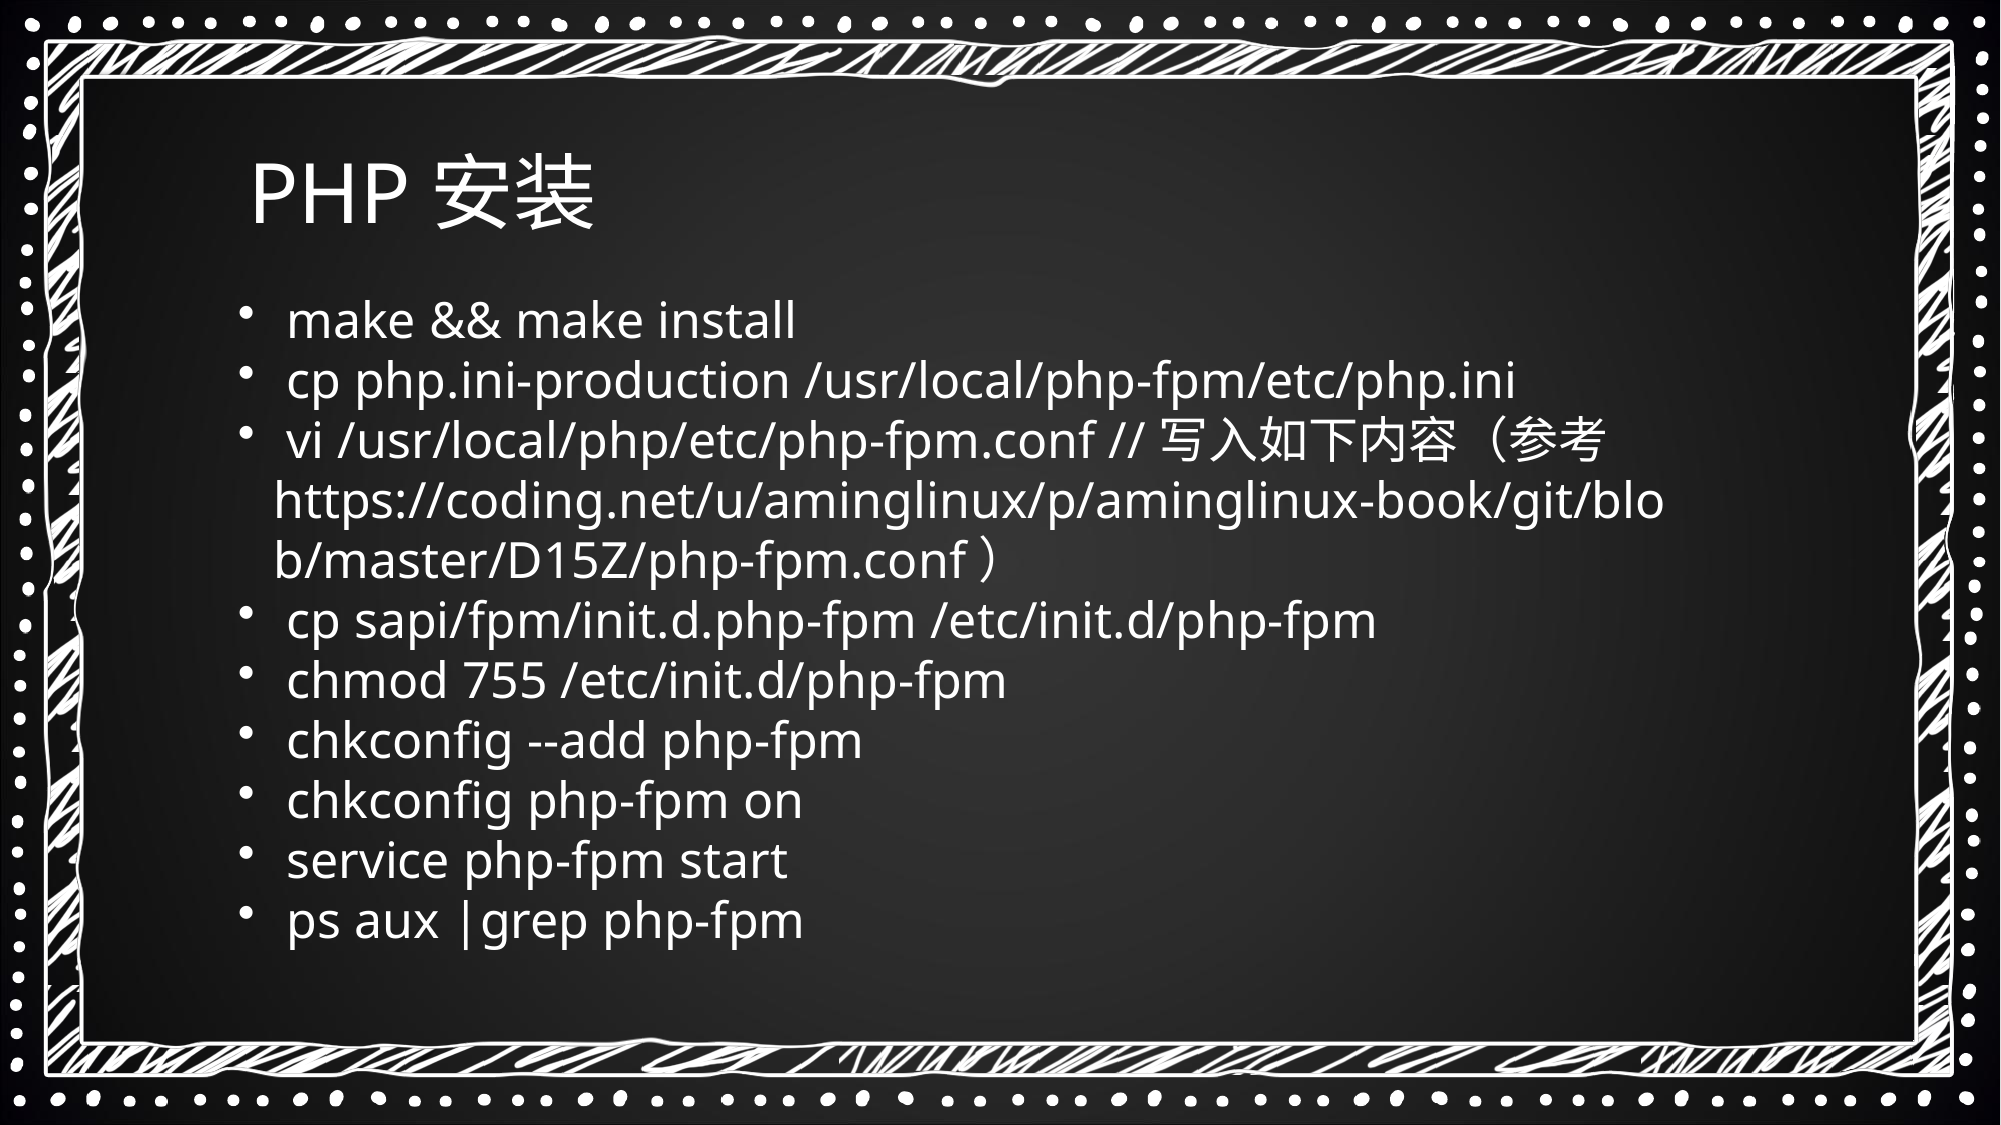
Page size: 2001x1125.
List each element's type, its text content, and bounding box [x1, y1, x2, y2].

text_box make && make install cp php.ini-production /usr/local/php-fpm/etc/php.ini vi /usr/local/php/etc/php-fpm.conf //写入如下内容（参考https://coding.net/u/aminglinux/p/aminglinux-book/git/blob/master/D15Z/php-fpm.conf） cp sapi/fpm/init.d.php-fpm /etc/init.d/php-fpm chmod 755 /etc/init.d/php-fpm chkconfig --add php-fpm chkconfig php-fpm on service php-fpm start ps aux |grep php-fpm [230, 281, 1699, 957]
picture [0, 0, 2001, 1125]
text_box PHP安装 [240, 133, 1530, 248]
